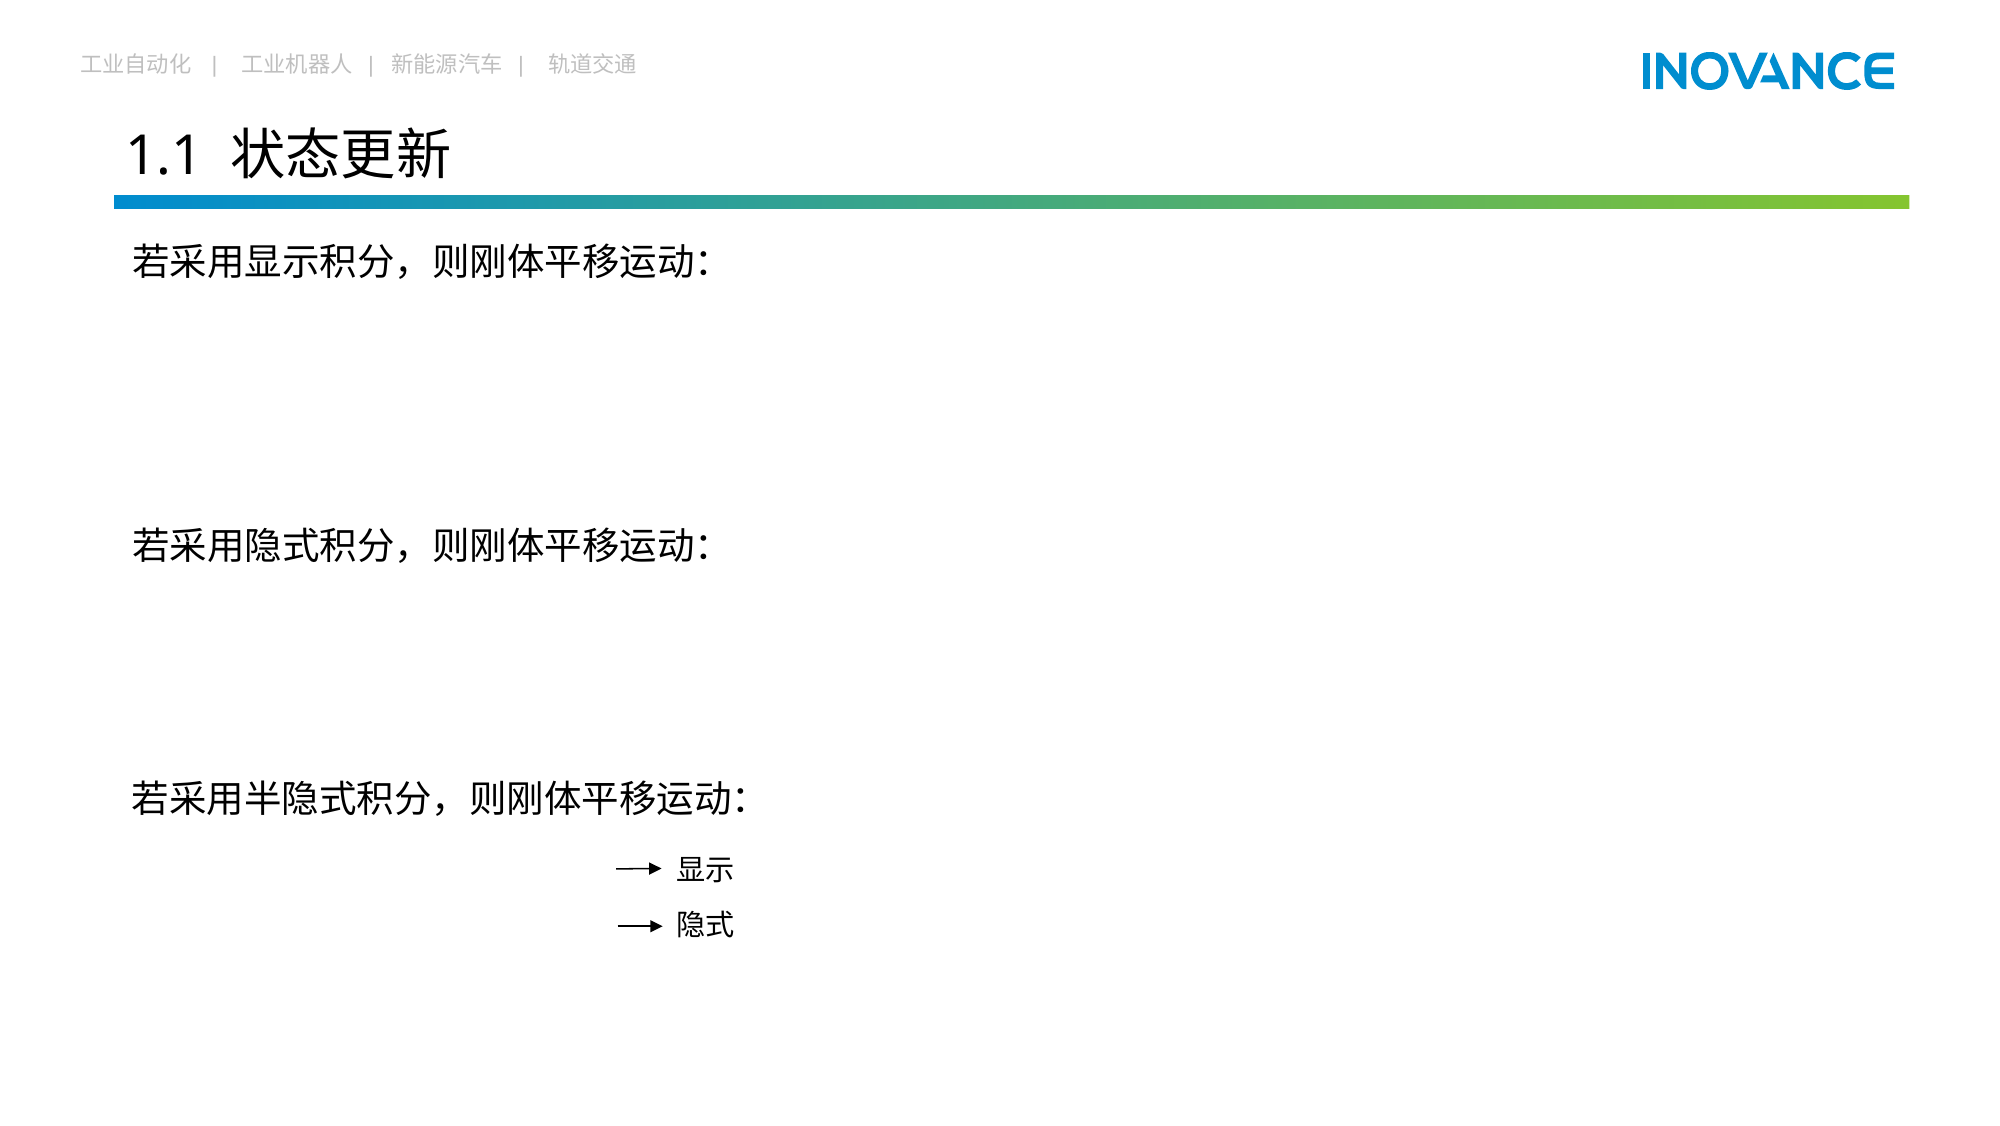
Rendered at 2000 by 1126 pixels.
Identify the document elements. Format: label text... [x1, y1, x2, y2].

text_box 1.1 状态更新 [110, 112, 467, 194]
text_box 隐式 [661, 898, 750, 949]
text_box 显示 [661, 843, 750, 894]
text_box [112, 193, 1911, 210]
text_box 若采用半隐式积分，则刚体平移运动： [116, 767, 785, 828]
text_box 若采用显示积分，则刚体平移运动： [117, 230, 747, 291]
text_box [92, 74, 1910, 194]
text_box 若采用隐式积分，则刚体平移运动： [117, 514, 747, 575]
